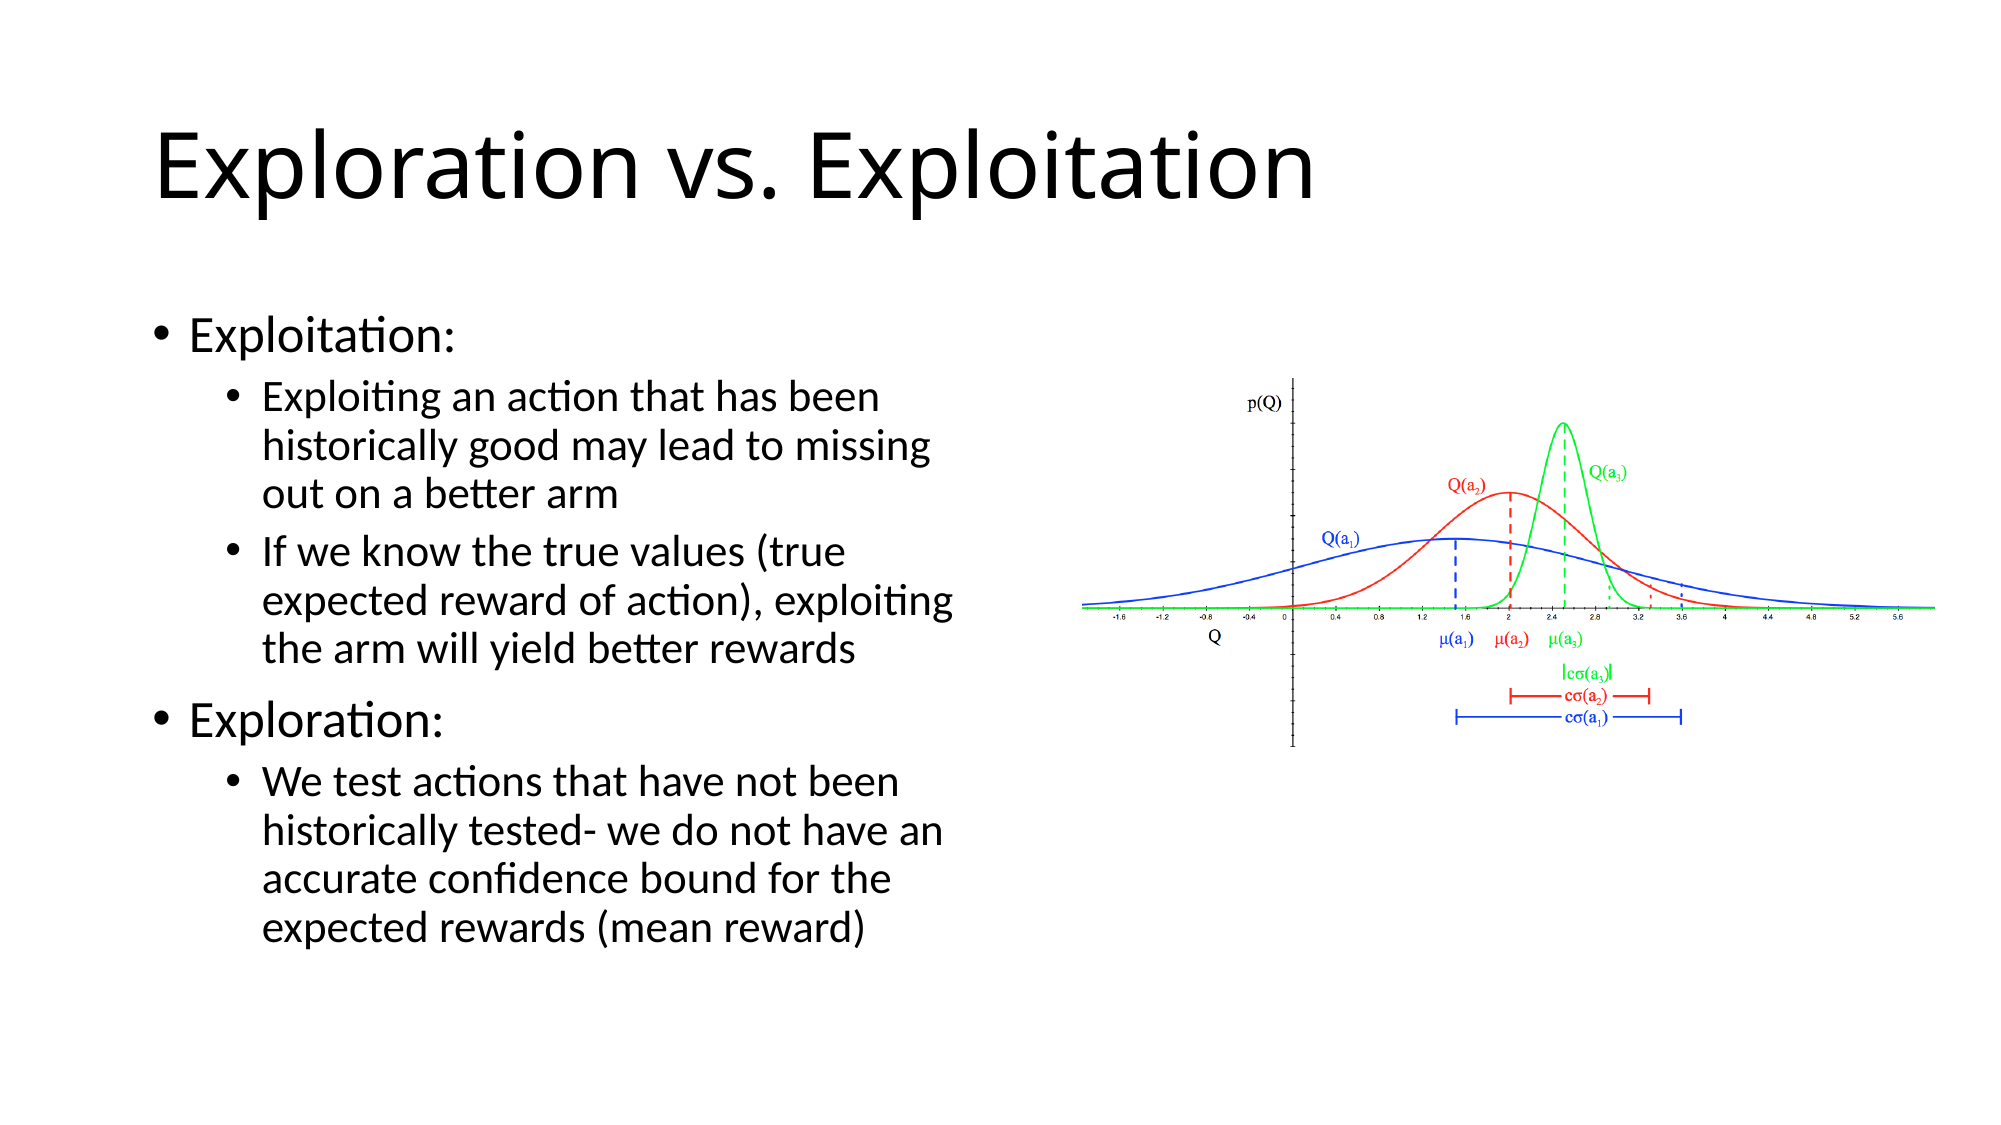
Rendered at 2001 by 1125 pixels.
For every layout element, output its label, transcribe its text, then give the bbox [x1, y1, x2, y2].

title Exploration vs. Exploitation [137, 59, 1863, 278]
list Exploitation: Exploiting an action that has been historically good may lead to missing out on a better arm If we know the true values (true expected reward of action), exploiting the arm will yield better rewards Exploration: We test actions that have not been historically tested- we do not have an accurate confidence bound for the expected rewards (mean reward) [137, 299, 976, 1014]
picture [1058, 378, 1940, 747]
